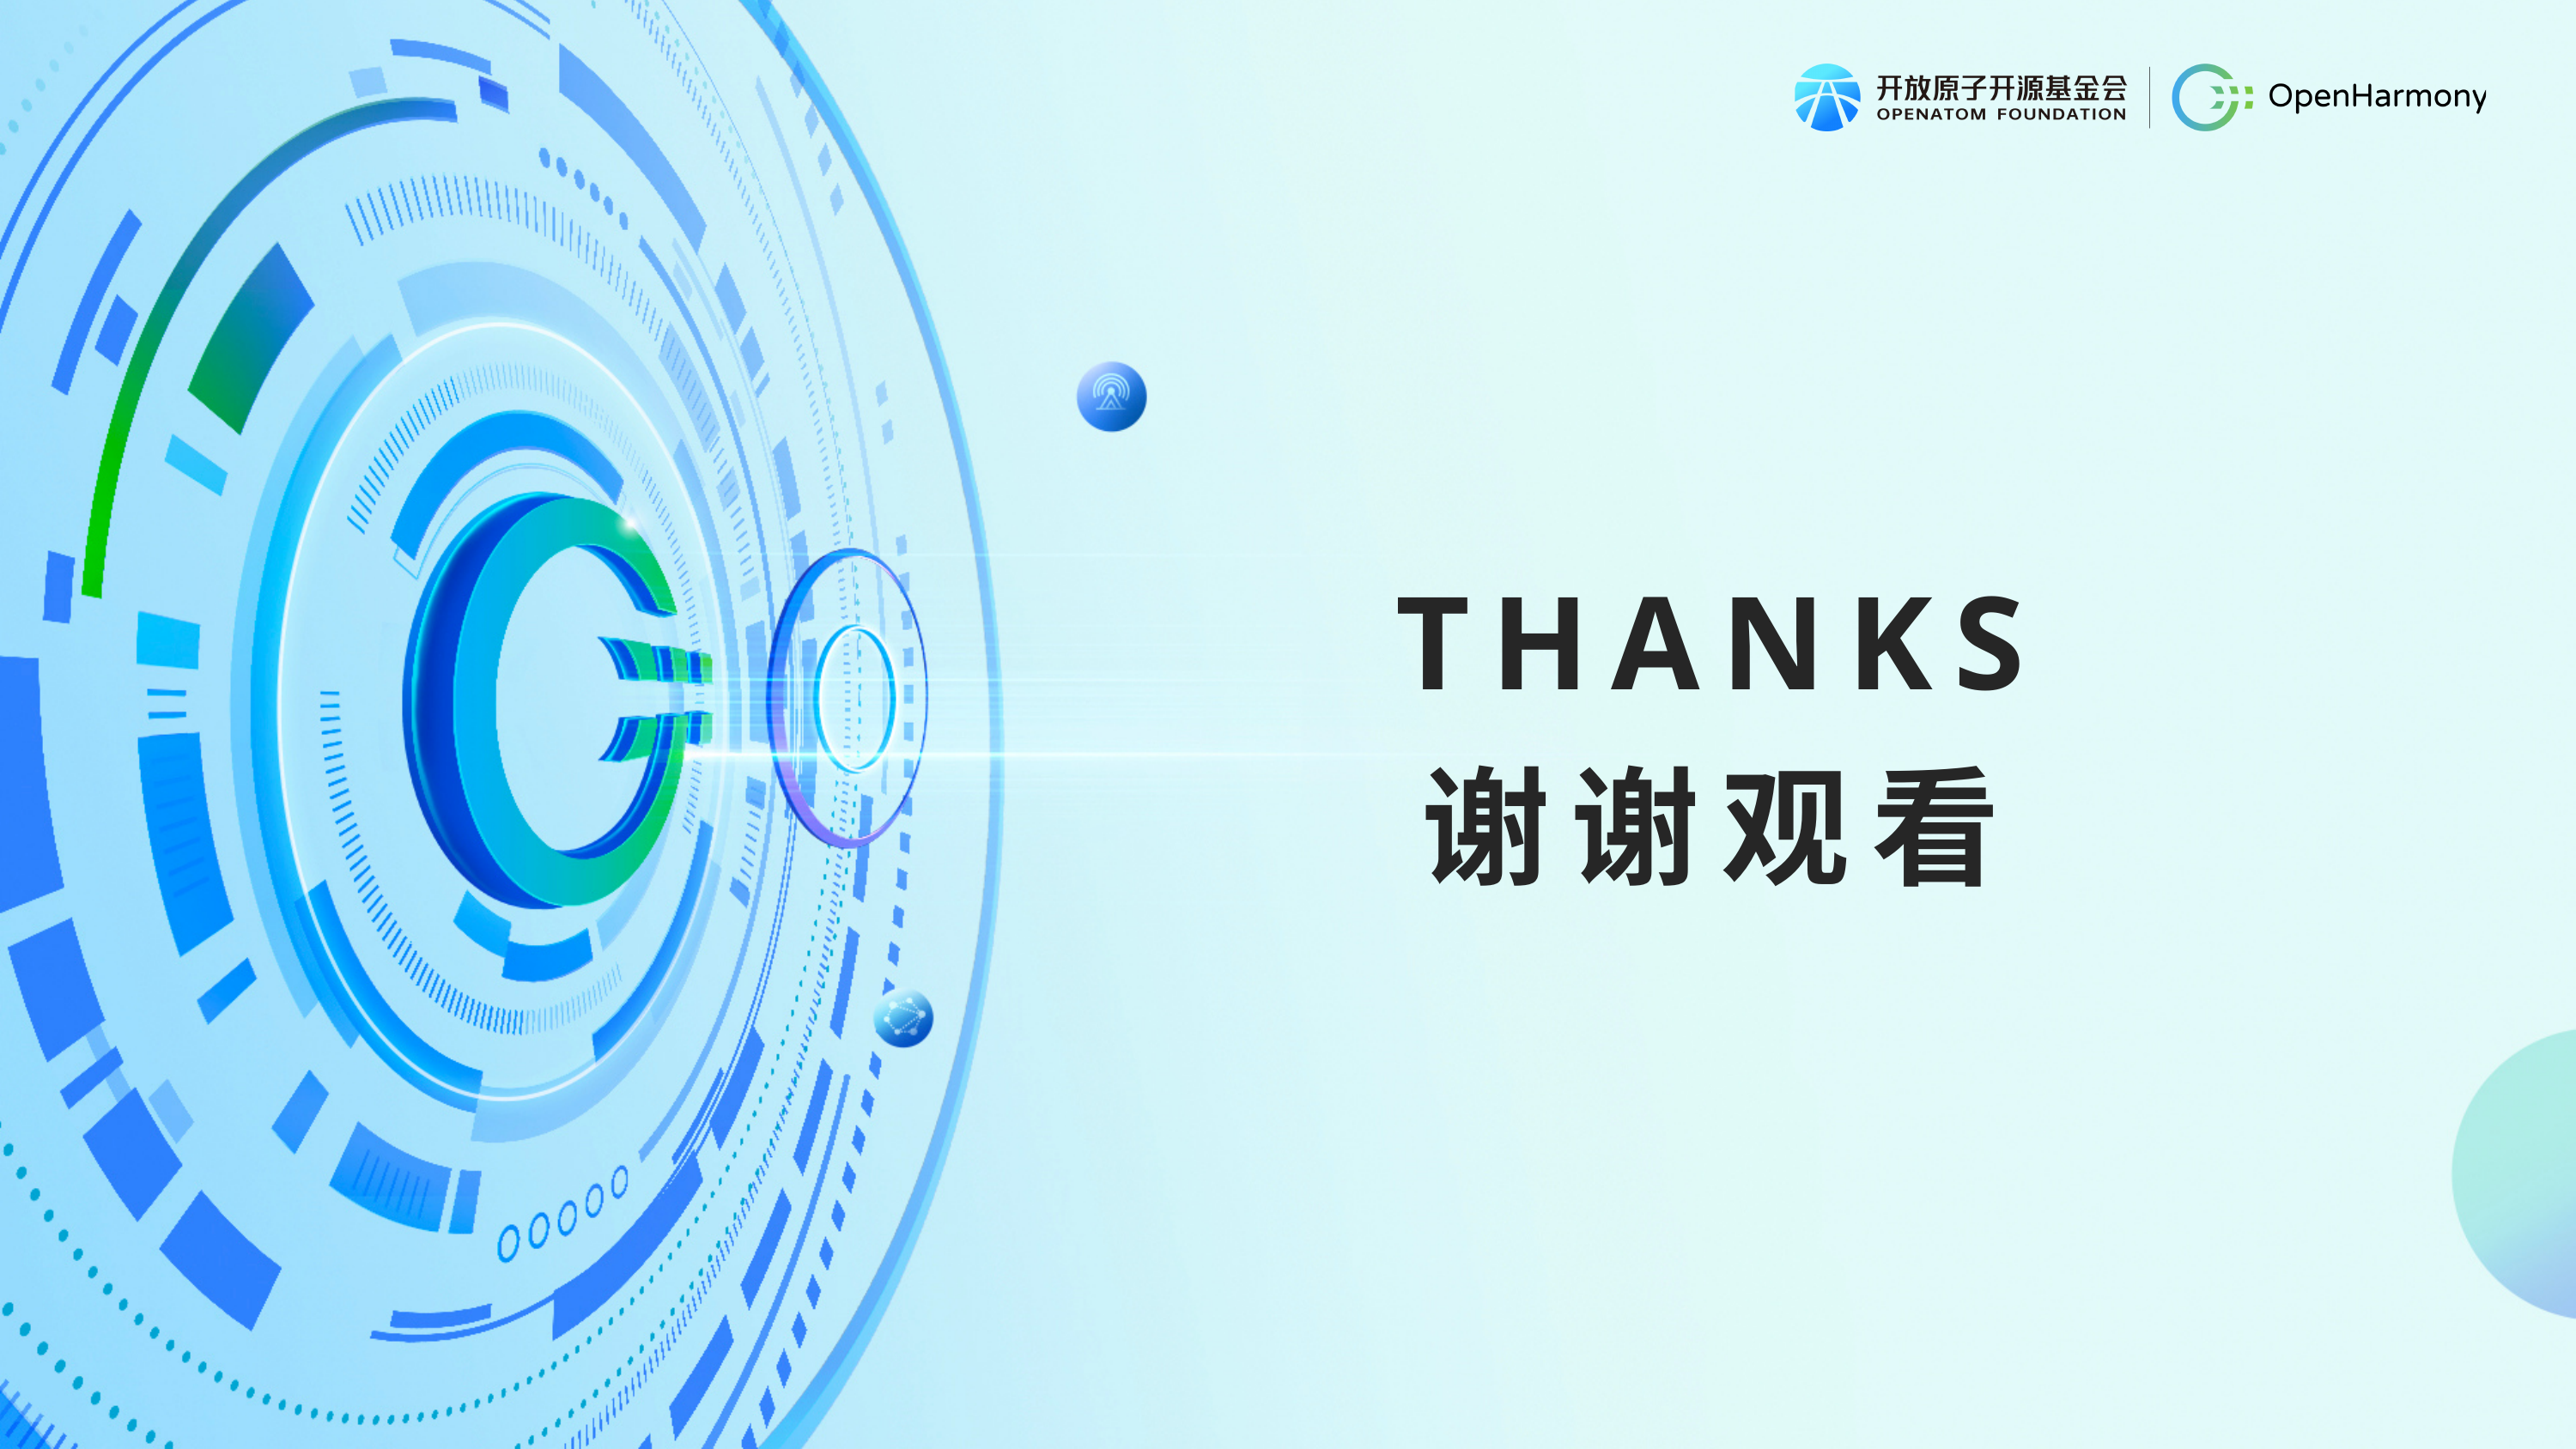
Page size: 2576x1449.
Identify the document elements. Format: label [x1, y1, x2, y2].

text_box [0, 0, 2576, 1449]
text_box [1214, 497, 2208, 951]
text_box [1795, 64, 2487, 131]
